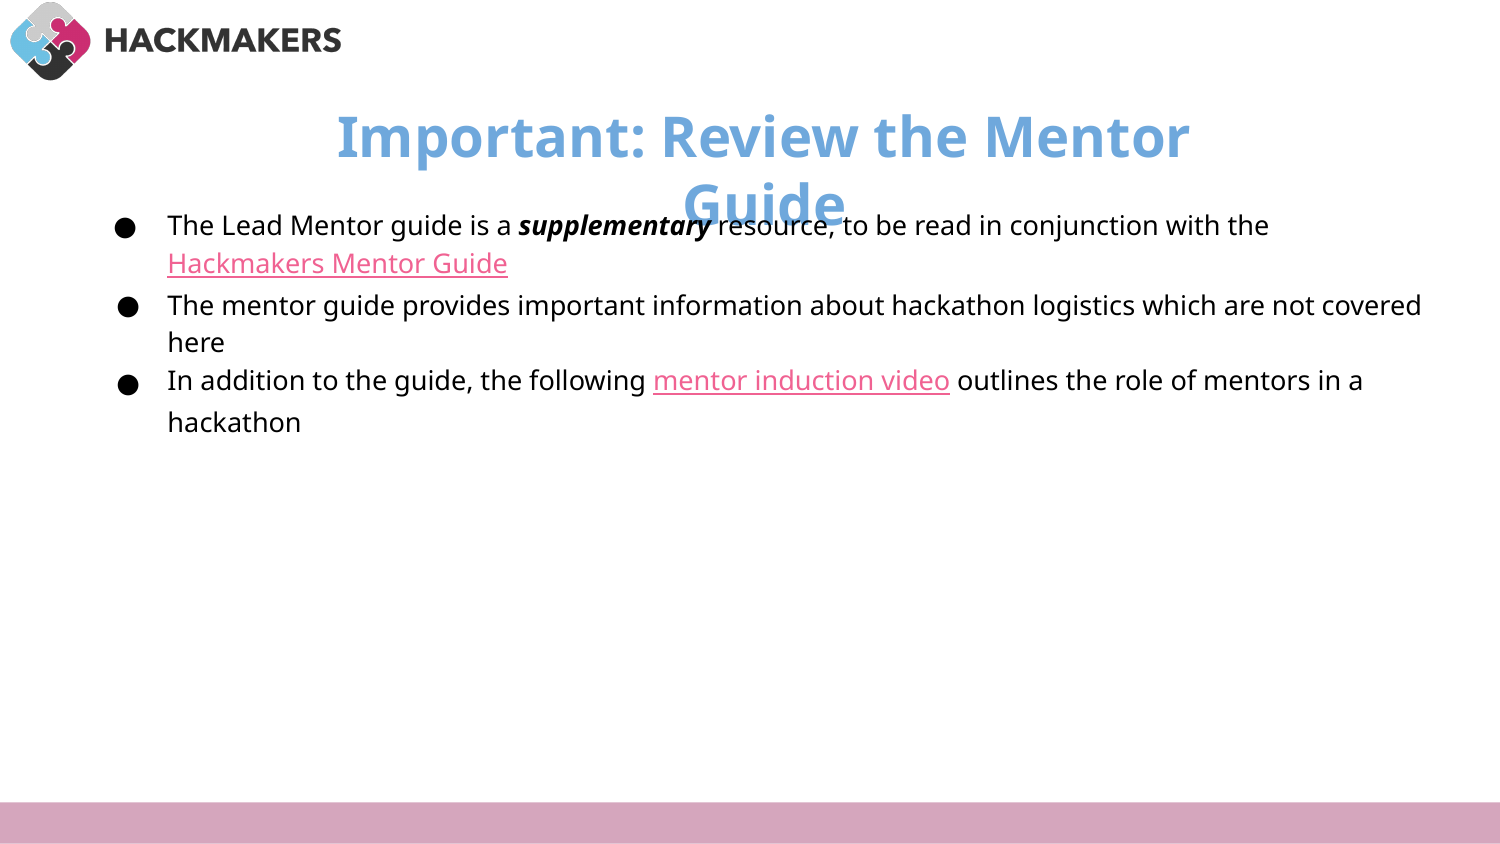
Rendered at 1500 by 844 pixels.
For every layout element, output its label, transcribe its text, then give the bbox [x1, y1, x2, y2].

picture [0, 0, 361, 83]
text_box The Lead Mentor guide is a supplementary resource, to be read in conjunction with the Hackmakers Mentor Guide The mentor guide provides important information about hackathon logistics which are not covered here In addition to the guide, the following mentor induction video outlines the role of mentors in a hackathon [77, 188, 1452, 778]
text_box Important: Review the Mentor Guide [274, 86, 1255, 188]
